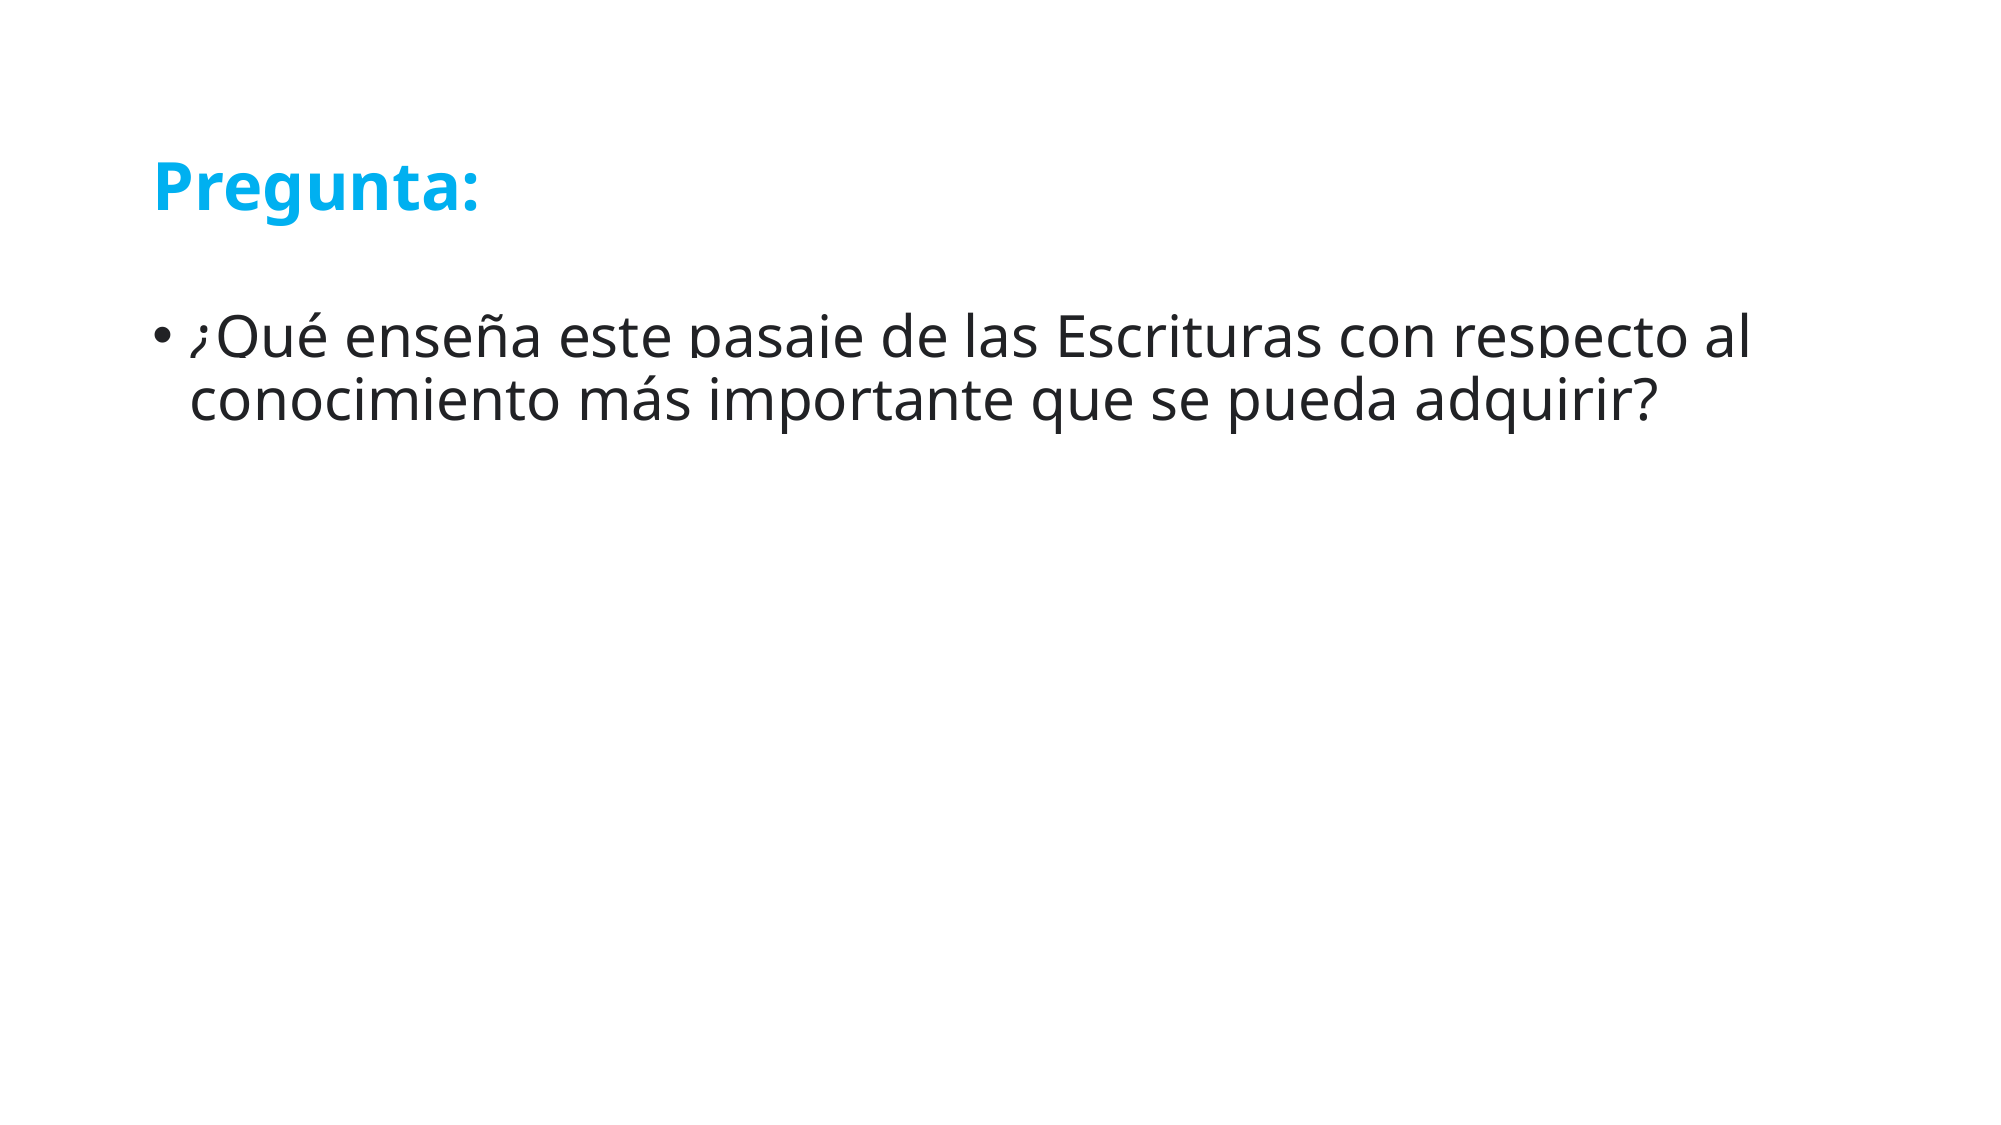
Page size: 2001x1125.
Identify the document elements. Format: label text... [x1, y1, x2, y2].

title Pregunta: [137, 87, 1863, 291]
list ¿Qué enseña este pasaje de las Escrituras con respecto al conocimiento más importante que se pueda adquirir? [137, 299, 1863, 1014]
